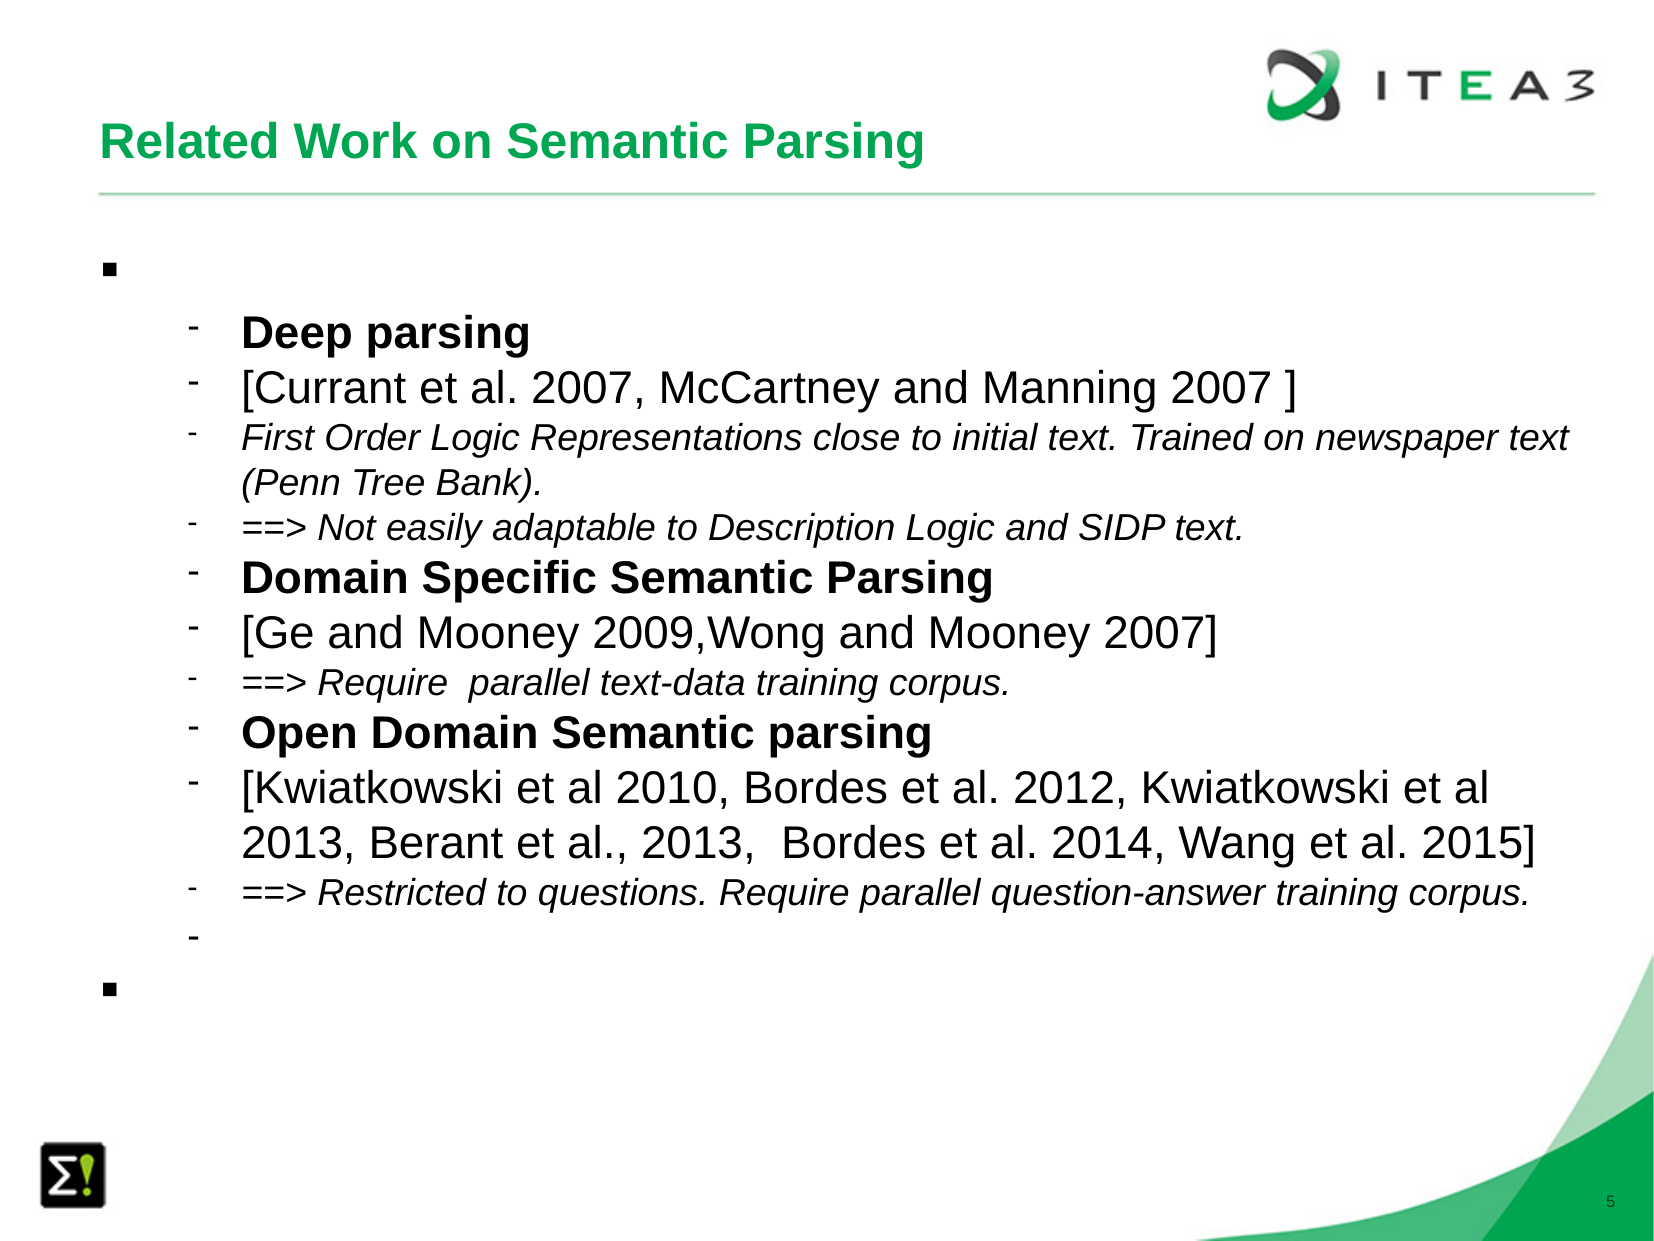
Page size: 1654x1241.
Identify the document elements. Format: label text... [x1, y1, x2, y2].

picture [0, 0, 1654, 1241]
text_box Deep parsing [Currant et al. 2007, McCartney and Manning 2007 ] First Order Logic Representations close to initial text. Trained on newspaper text (Penn Tree Bank). ==> Not easily adaptable to Description Logic and SIDP text. Domain Specific Semantic Parsing [Ge and Mooney 2009,Wong and Mooney 2007] ==> Require parallel text-data training corpus. Open Domain Semantic parsing [Kwiatkowski et al 2010, Bordes et al. 2012, Kwiatkowski et al 2013, Berant et al., 2013, Bordes et al. 2014, Wang et al. 2015] ==> Restricted to questions. Require parallel question-answer training corpus. [84, 240, 1595, 1153]
text_box Related Work on Semantic Parsing [84, 25, 1211, 176]
